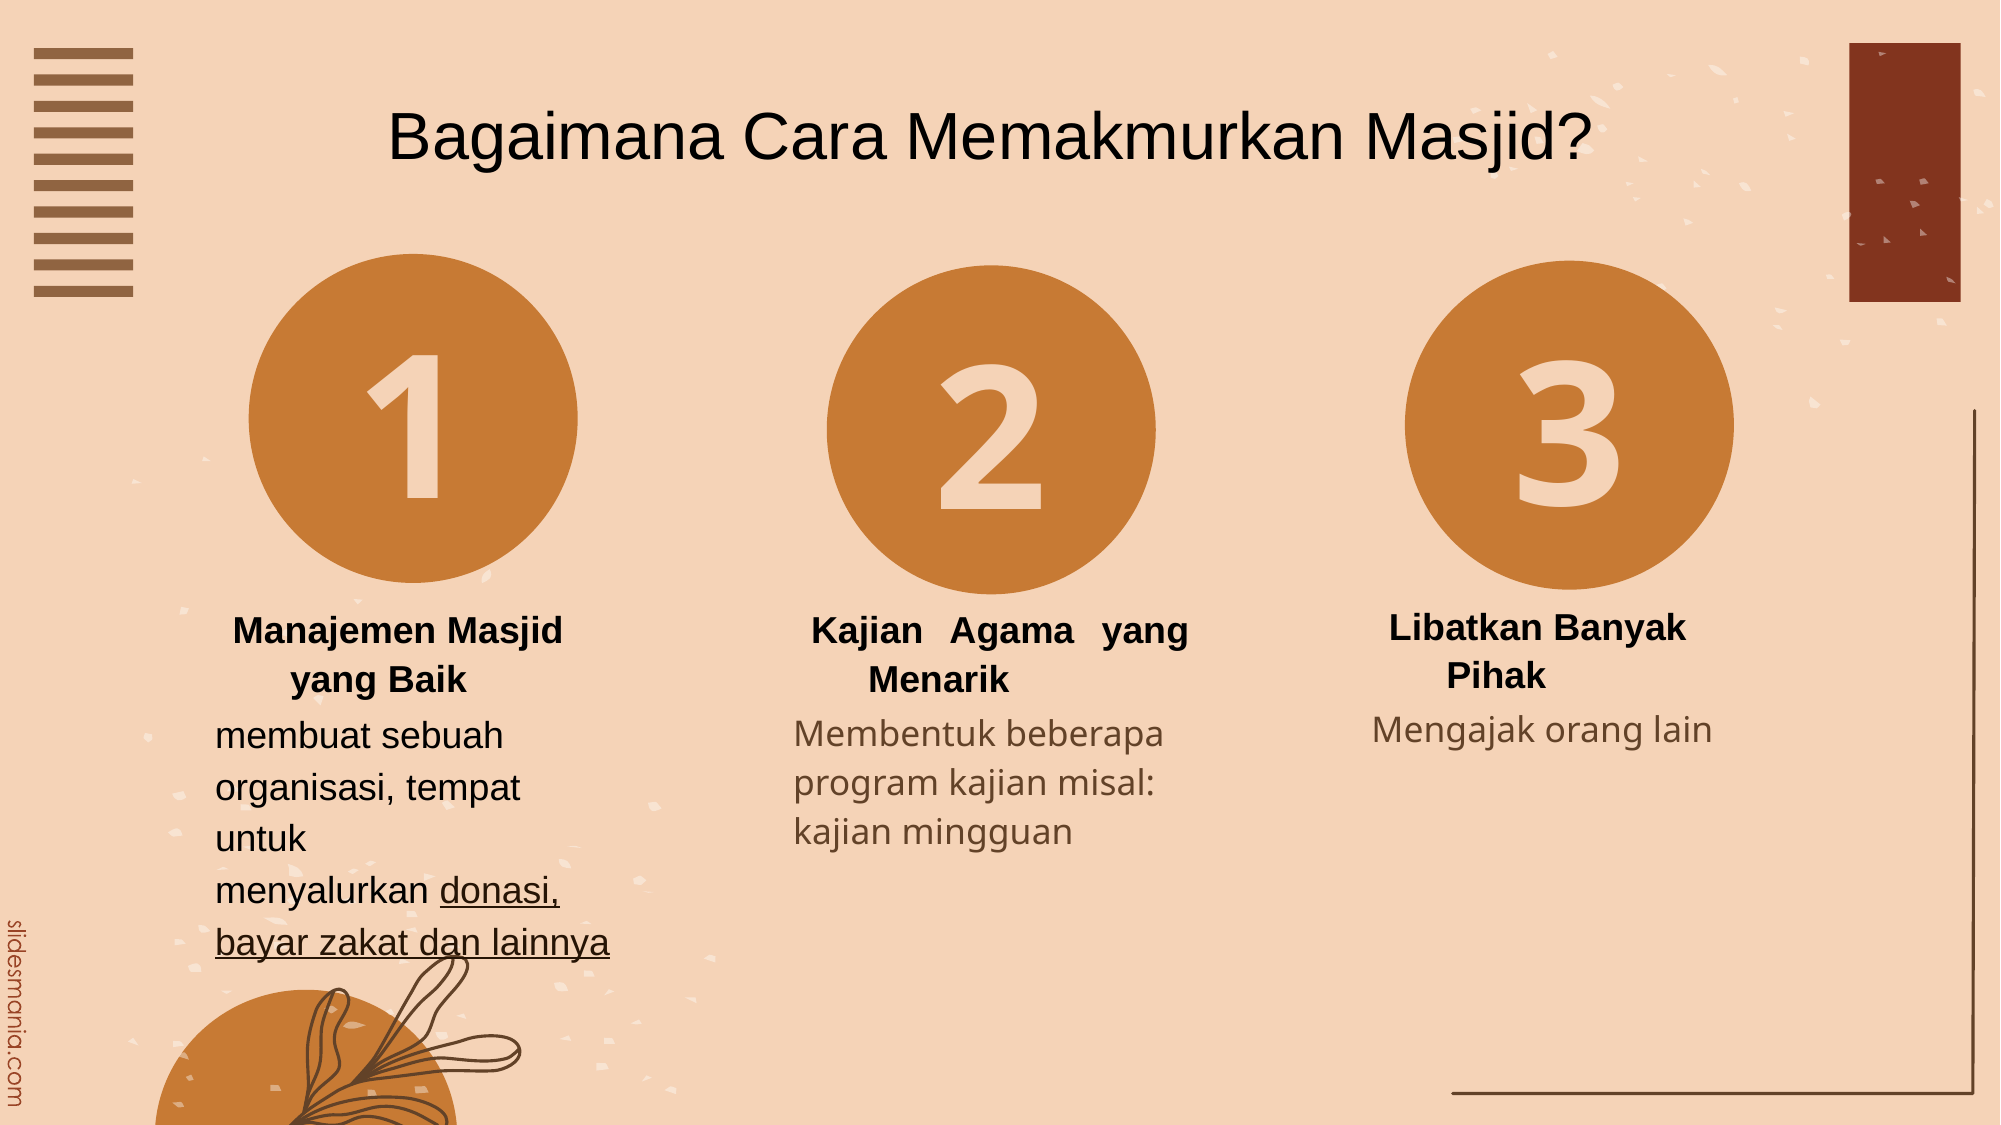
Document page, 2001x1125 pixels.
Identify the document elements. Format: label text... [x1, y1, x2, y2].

list Mengajak orang lain [1351, 680, 1788, 954]
list Membentuk beberapa program kajian misal: kajian mingguan [773, 684, 1210, 958]
text_box 3 [1404, 260, 1734, 545]
text_box 3 [1472, 558, 1667, 590]
list membuat sebuah organisasi, tempat untuk menyalurkan donasi, bayar zakat dan lainnya [195, 684, 632, 958]
text_box 1 [248, 253, 578, 583]
picture [873, 325, 1102, 555]
subtitle Manajemen Masjid yang Baik [195, 601, 632, 684]
subtitle Kajian Agama yang Menarik [773, 601, 1210, 684]
title Bagaimana Cara Memakmurkan Masjid? [195, 109, 1788, 236]
text_box 2 [893, 562, 1090, 595]
picture [1451, 322, 1680, 552]
subtitle Libatkan Banyak Pihak [1351, 598, 1788, 680]
text_box 2 [826, 265, 1156, 549]
